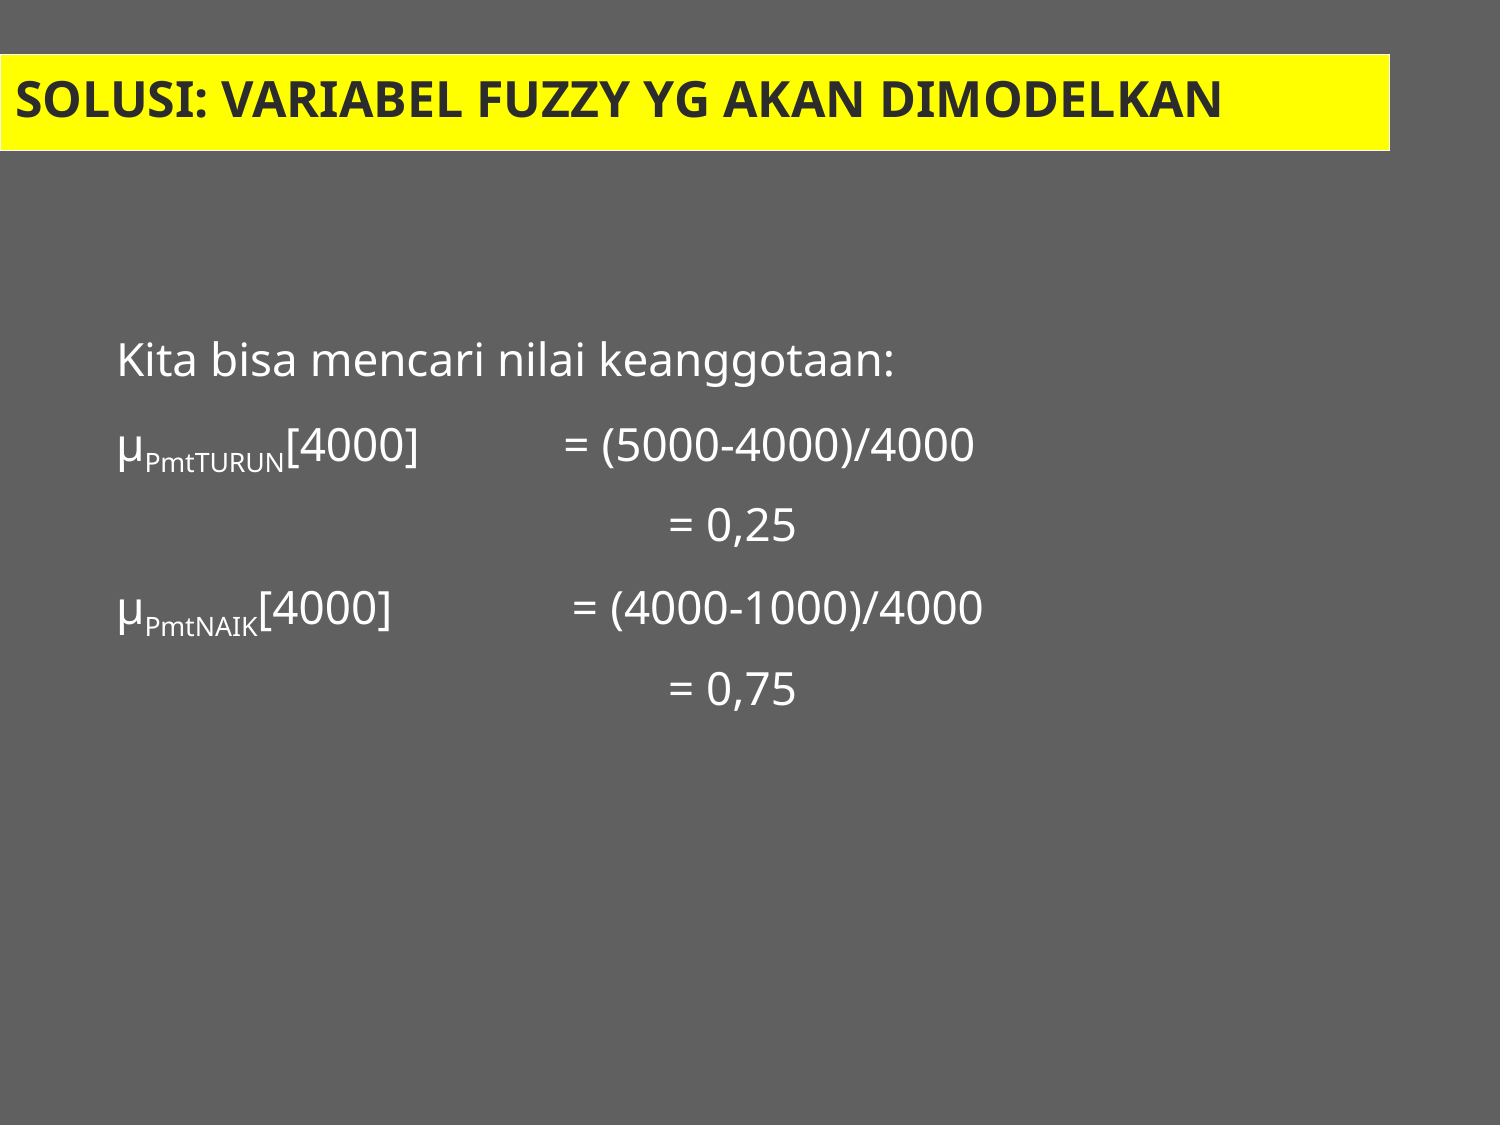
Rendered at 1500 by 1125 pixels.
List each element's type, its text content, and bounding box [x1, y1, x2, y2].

list Kita bisa mencari nilai keanggotaan: µPmtTURUN[4000] = (5000-4000)/4000 = 0,25 µPmtNAIK[4000] = (4000-1000)/4000 = 0,75 [101, 329, 1376, 1021]
title Solusi: VARIABEL FUZZY YG AKAN DIMODELKAN [0, 54, 1390, 151]
